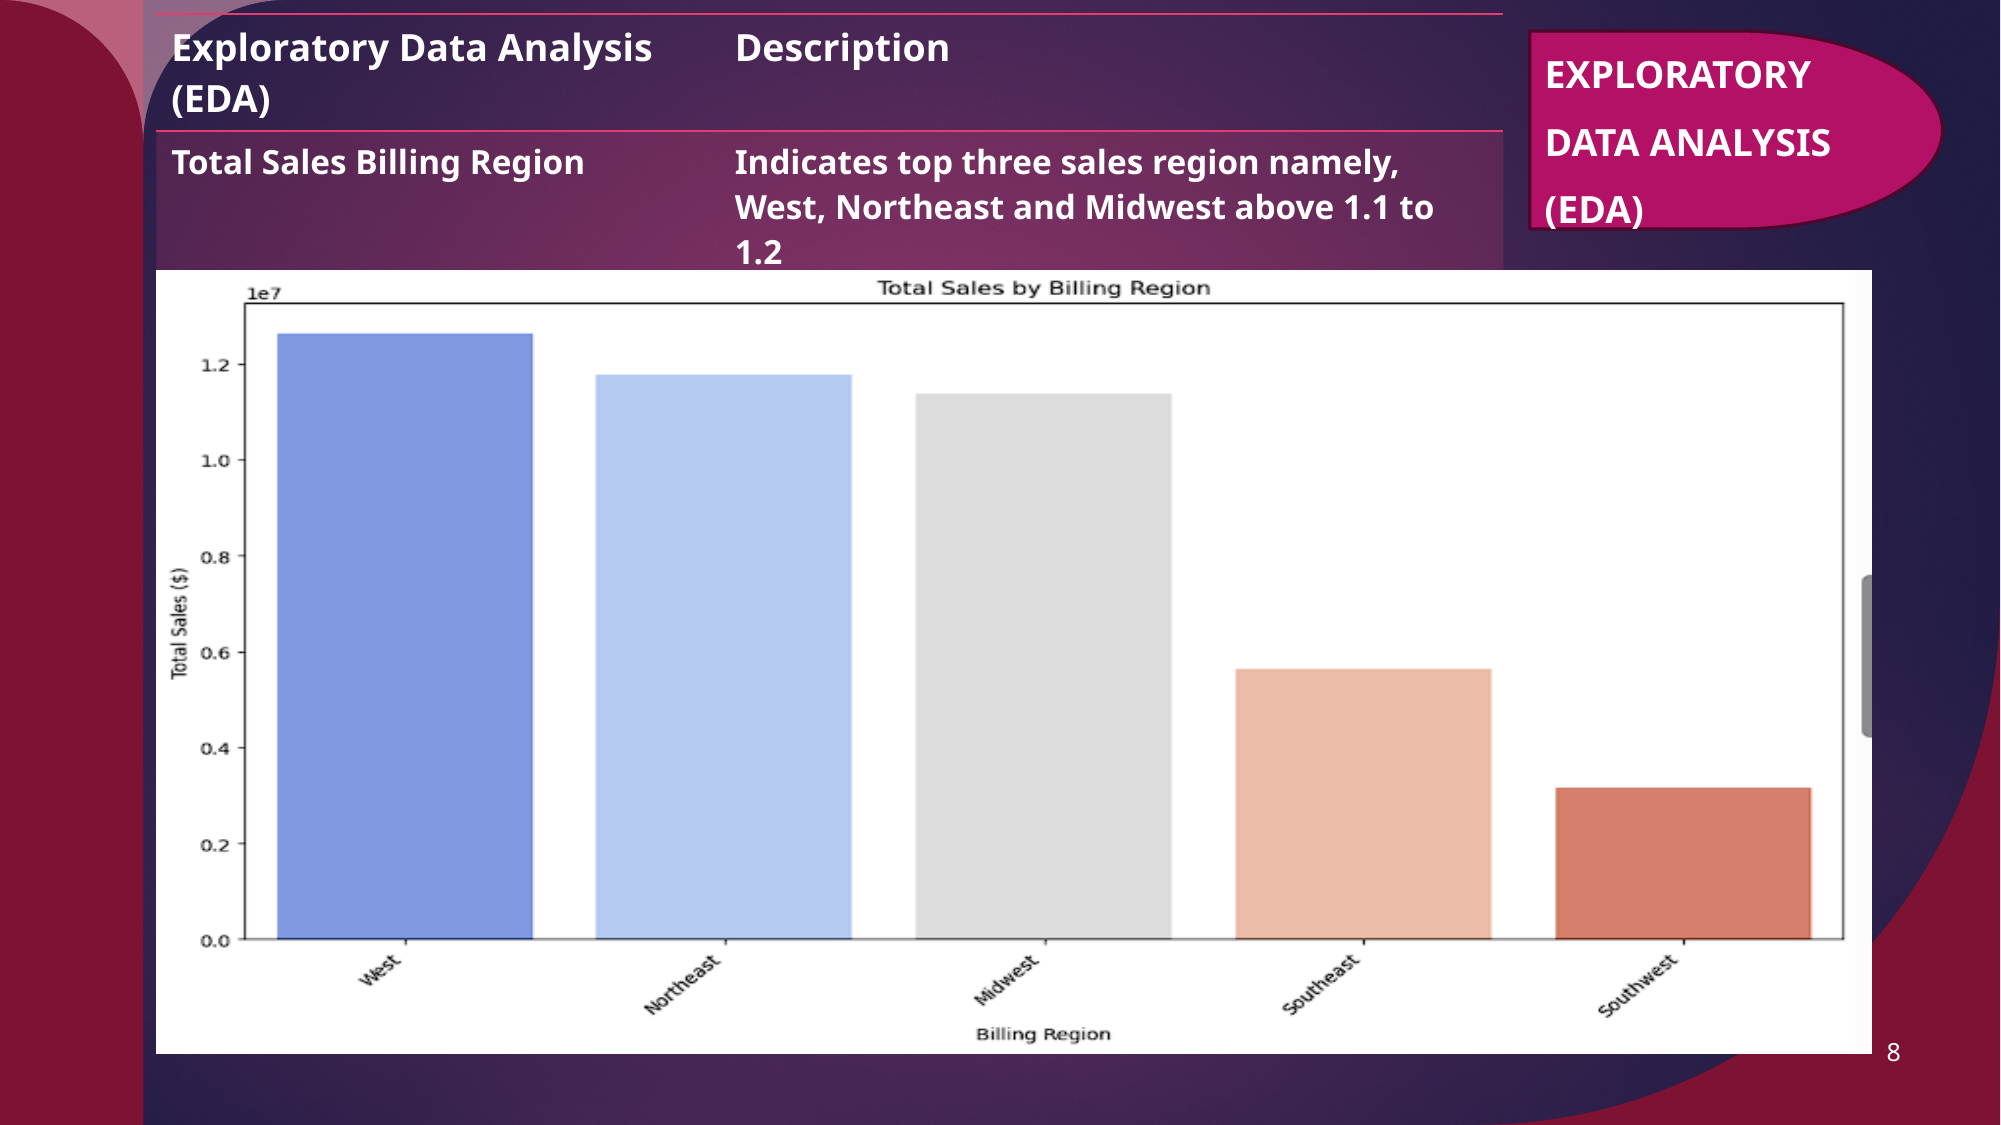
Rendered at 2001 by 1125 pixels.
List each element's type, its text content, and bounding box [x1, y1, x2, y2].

picture [156, 270, 1872, 1054]
table_header Exploratory Data Analysis (EDA) [156, 15, 720, 130]
table_cell Total Sales Billing Region [156, 132, 720, 270]
text_box EXPLORATORY DATA ANALYSIS (EDA) [1528, 29, 1945, 231]
table_cell Indicates top three sales region namely, West, Northeast and Midwest above 1.1 to 1.2 [720, 132, 1503, 269]
slide_number 8 [1787, 981, 2000, 1125]
table_header Description [720, 15, 1503, 130]
